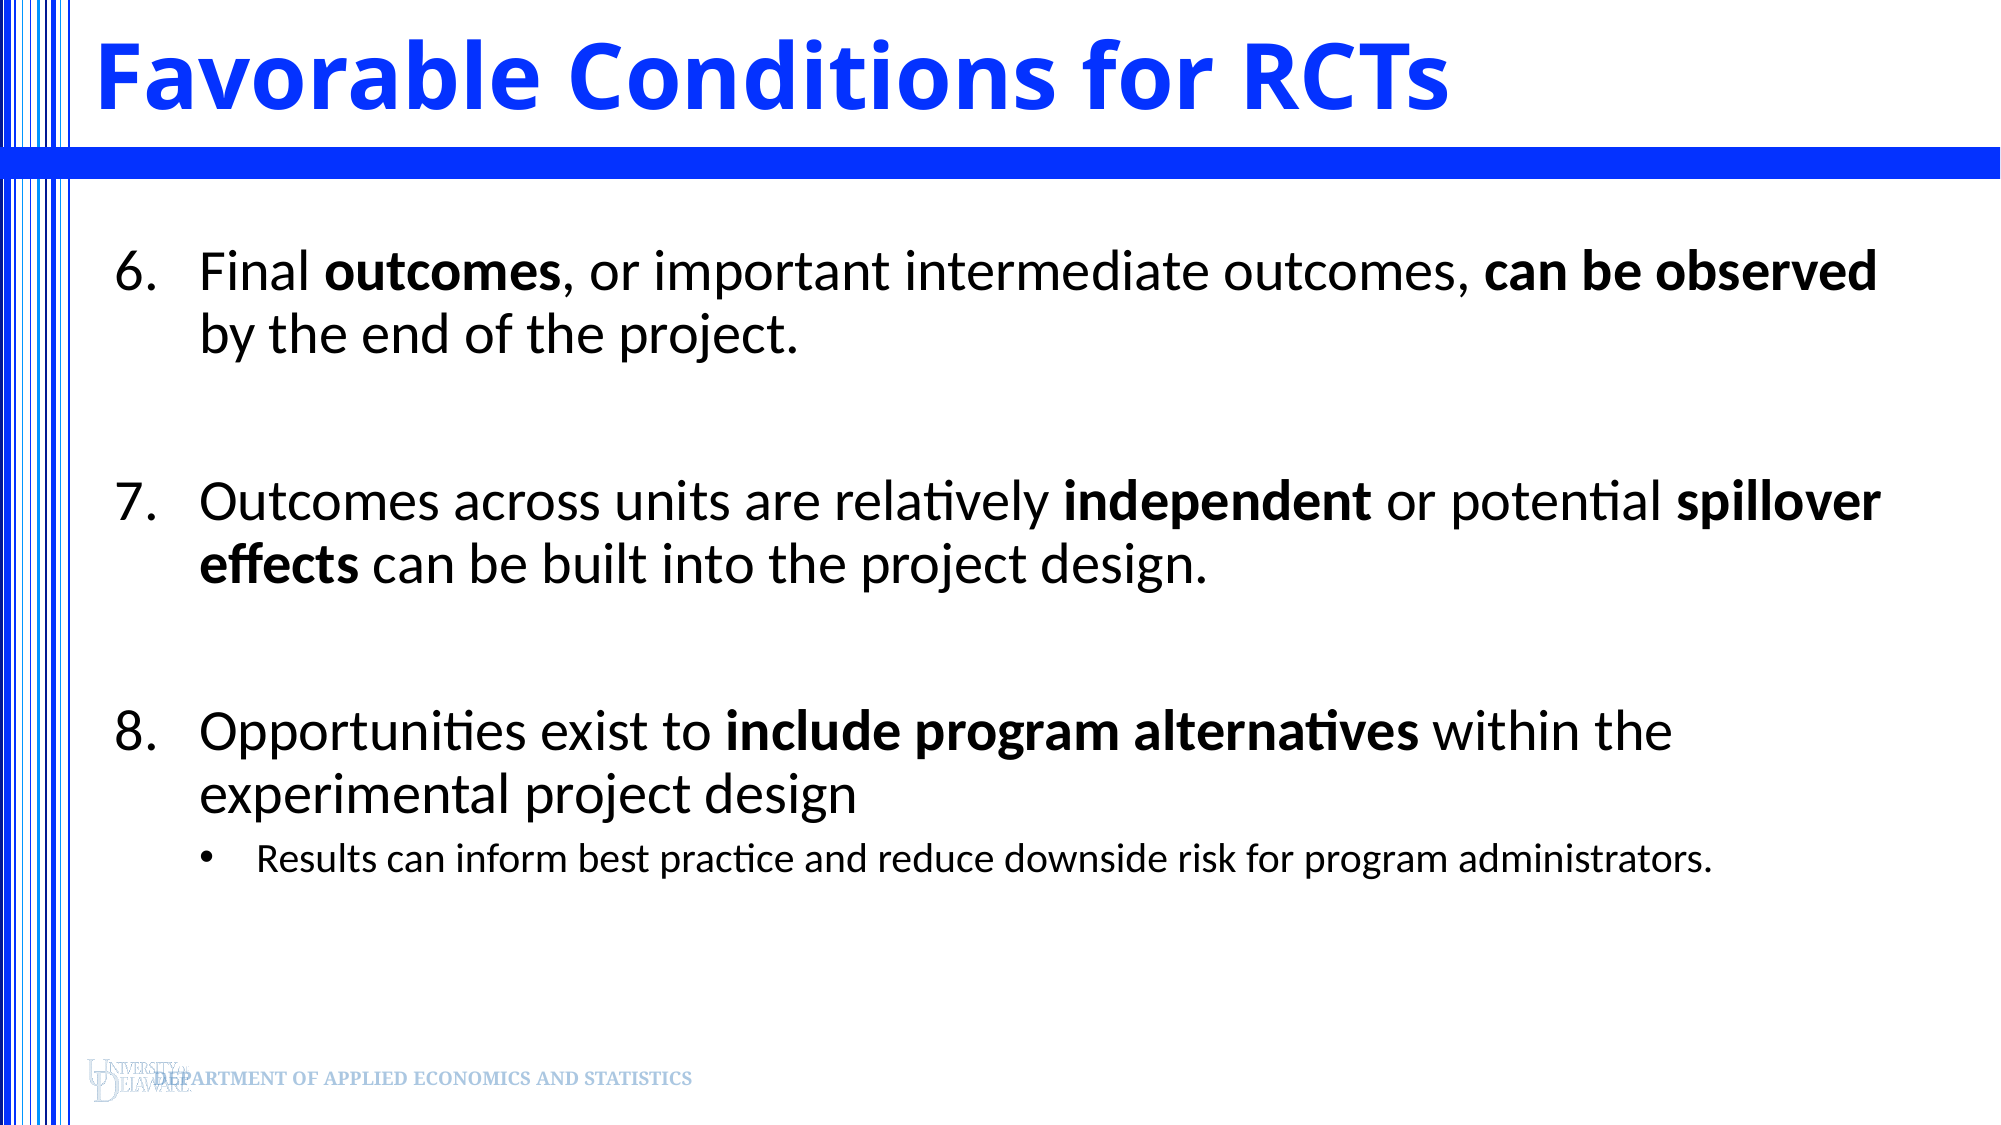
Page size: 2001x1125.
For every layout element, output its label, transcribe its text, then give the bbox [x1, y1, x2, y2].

list Final outcomes, or important intermediate outcomes, can be observed by the end of the project. Outcomes across units are relatively independent or potential spillover effects can be built into the project design. Opportunities exist to include program alternatives within the experimental project design Results can inform best practice and reduce downside risk for program administrators. [99, 232, 1948, 1074]
title Favorable Conditions for RCTs [78, 18, 1863, 142]
